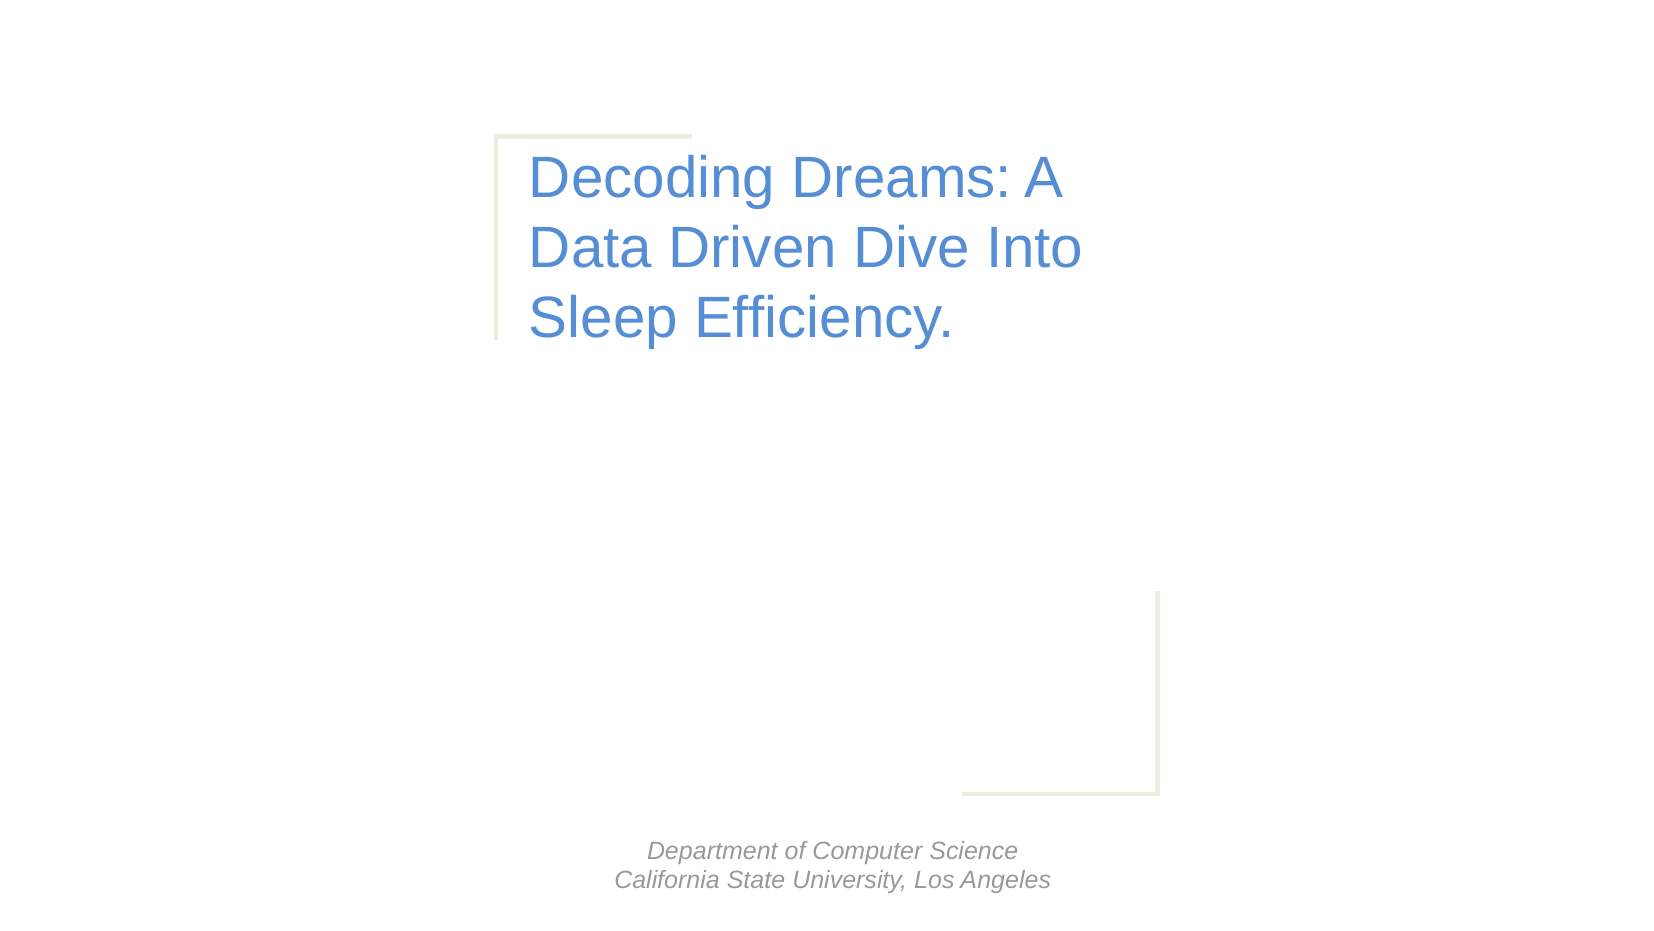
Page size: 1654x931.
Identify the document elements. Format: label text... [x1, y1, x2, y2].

text_box Department of Computer Science California State University, Los Angeles [478, 819, 1189, 884]
text_box Decoding Dreams: A Data Driven Dive Into Sleep Efficiency. [513, 151, 1104, 365]
